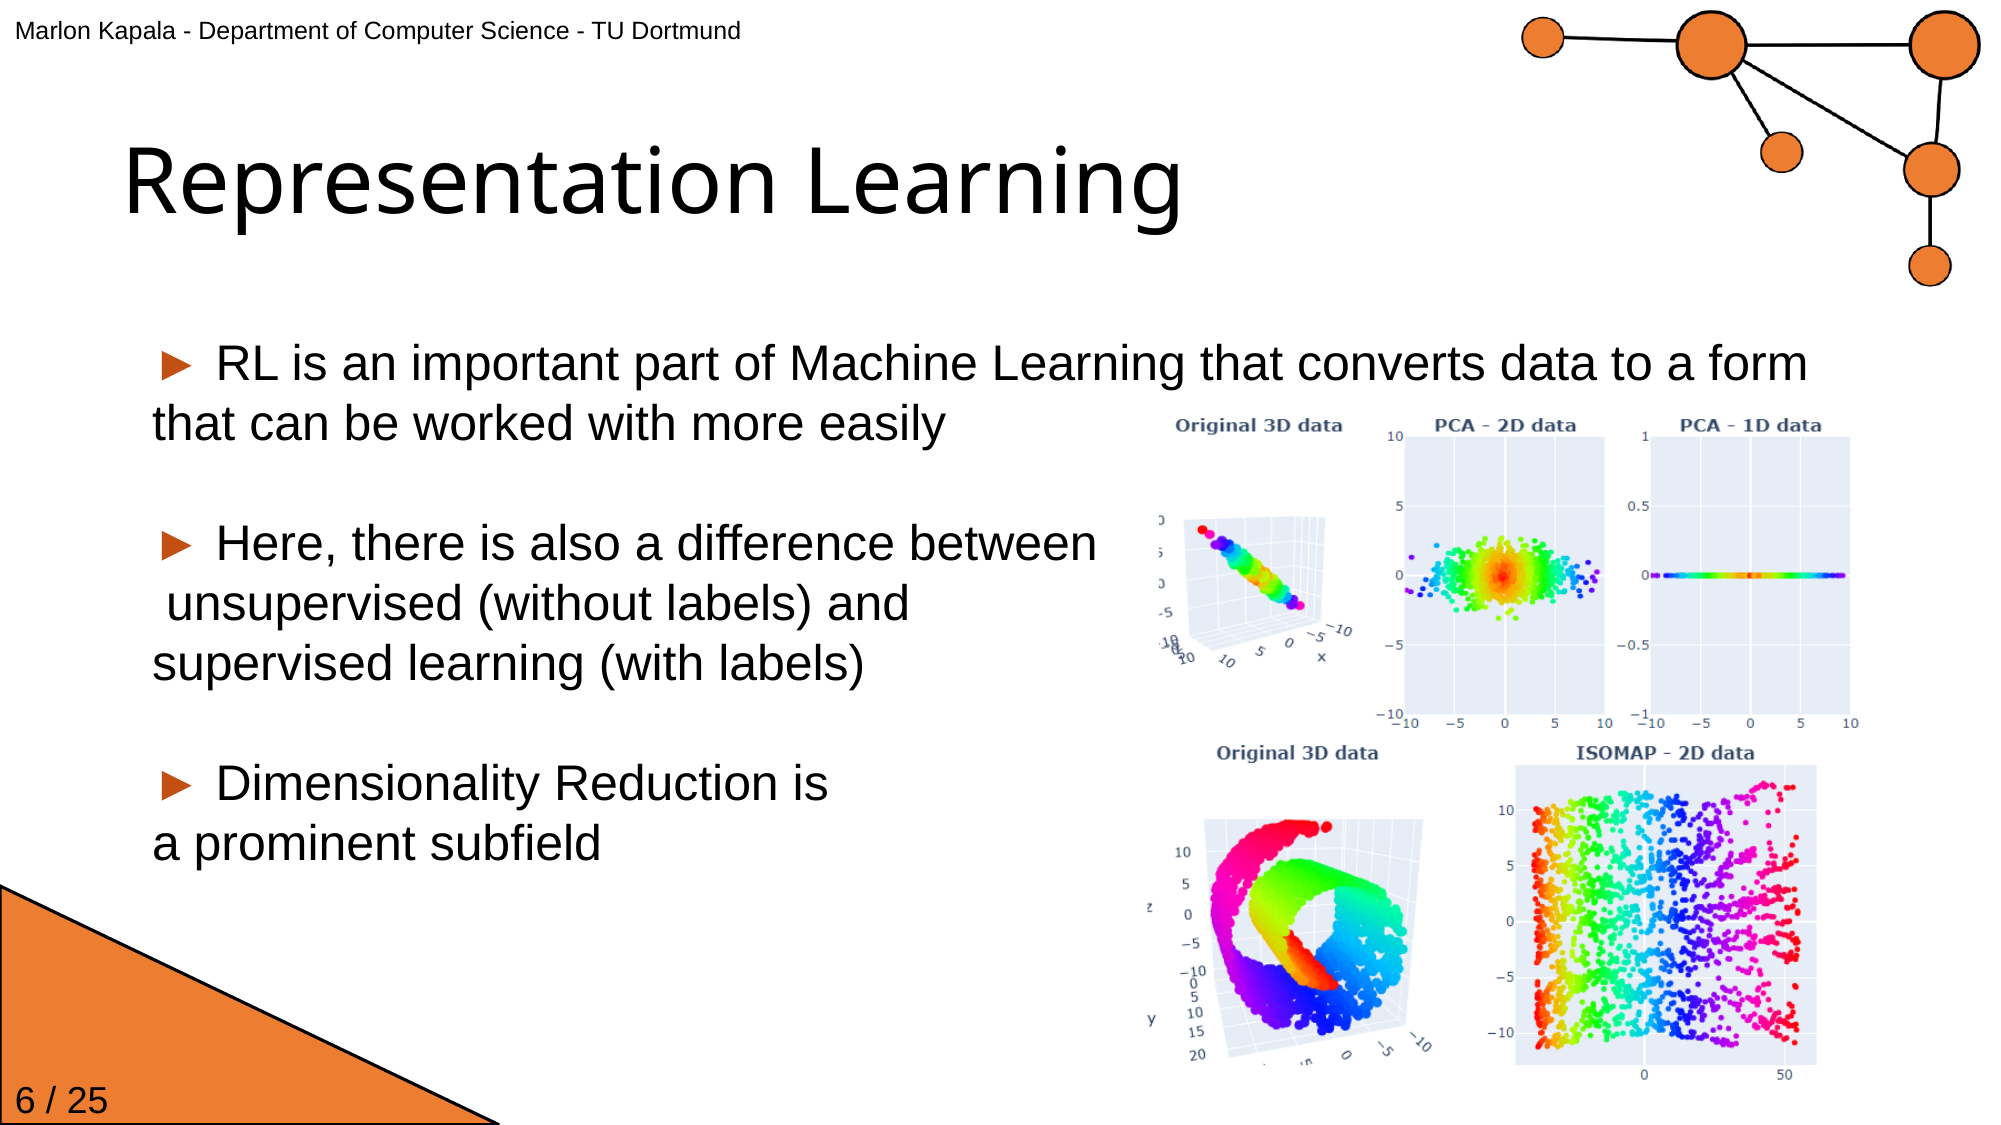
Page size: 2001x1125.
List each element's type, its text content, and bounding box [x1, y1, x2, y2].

text_box Representation Learning [106, 75, 1831, 292]
text_box 6 / 25 [0, 1068, 177, 1125]
text_box ► RL is an important part of Machine Learning that converts data to a form that can be worked with more easily ► Here, there is also a difference between unsupervised (without labels) and supervised learning (with labels) ► Dimensionality Reduction is a prominent subfield [137, 322, 1863, 1058]
picture [0, 0, 2001, 1125]
text_box [0, 885, 500, 1125]
text_box Marlon Kapala - Department of Computer Science - TU Dortmund [0, 0, 1274, 61]
